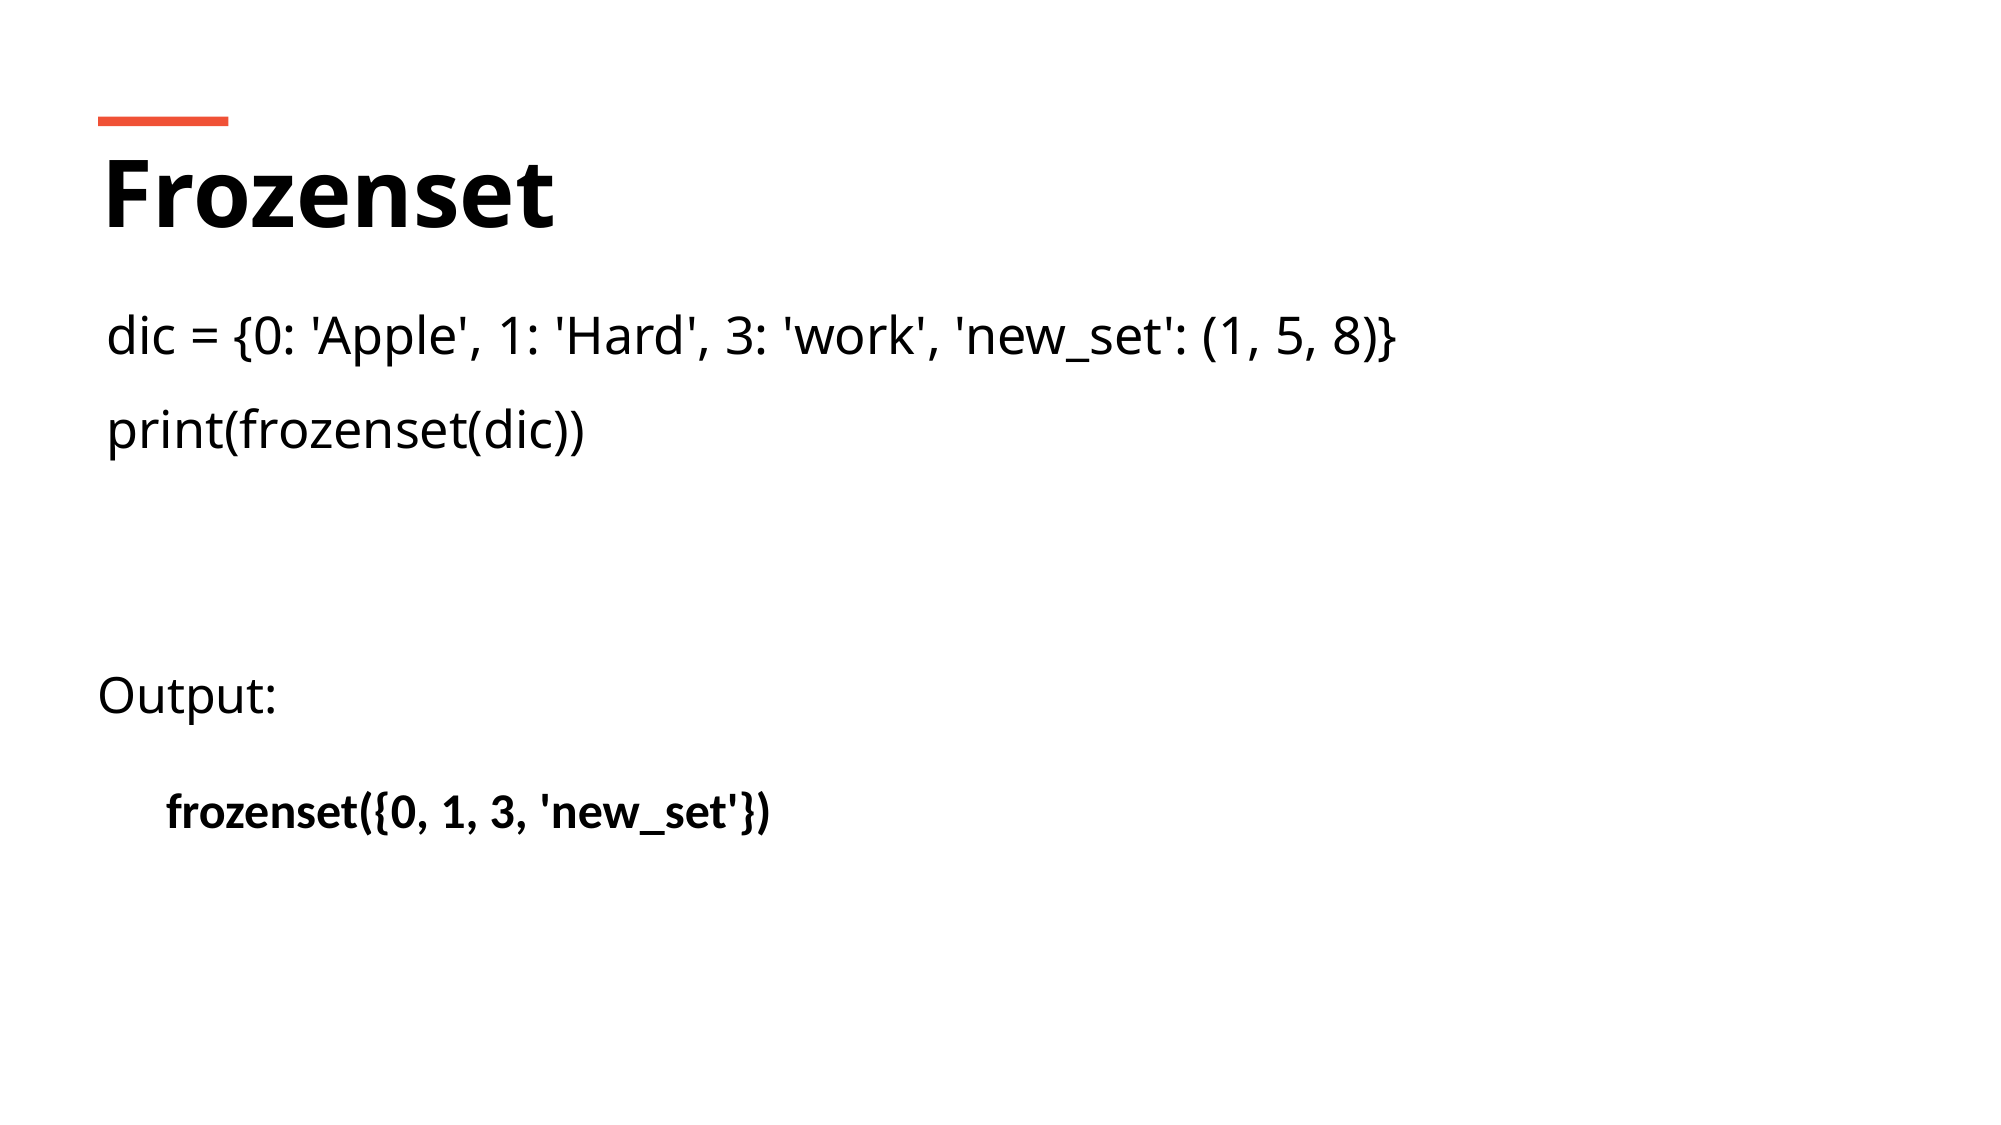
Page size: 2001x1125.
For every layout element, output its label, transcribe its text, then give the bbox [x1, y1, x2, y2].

text_box frozenset({0, 1, 3, 'new_set'}) [151, 740, 787, 846]
text_box Frozenset [86, 126, 1914, 254]
text_box dic = {0: 'Apple', 1: 'Hard', 3: 'work', 'new_set': (1, 5, 8)} print(frozenset(dic)) [91, 264, 1914, 654]
text_box Output: [82, 655, 294, 731]
text_box [96, 115, 231, 128]
